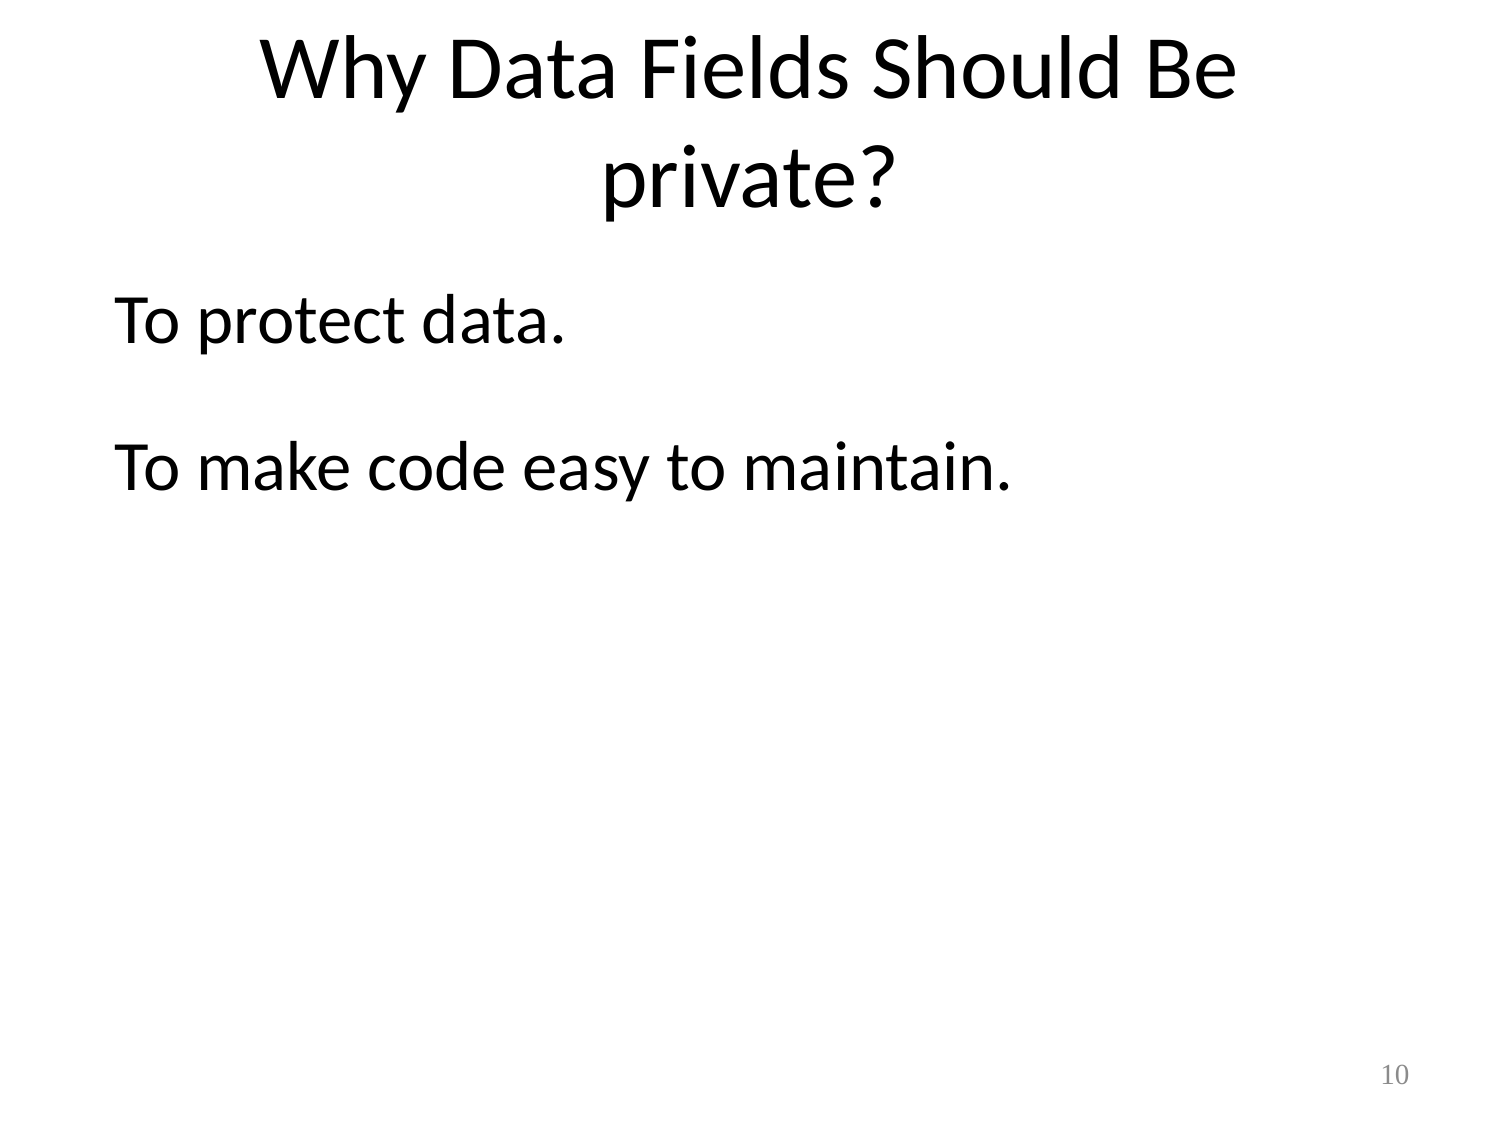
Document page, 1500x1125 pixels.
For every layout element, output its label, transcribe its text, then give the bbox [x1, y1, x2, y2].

list To protect data. To make code easy to maintain. [99, 275, 1388, 538]
slide_number 10 [1074, 1042, 1425, 1103]
title Why Data Fields Should Be private? [112, 0, 1388, 235]
